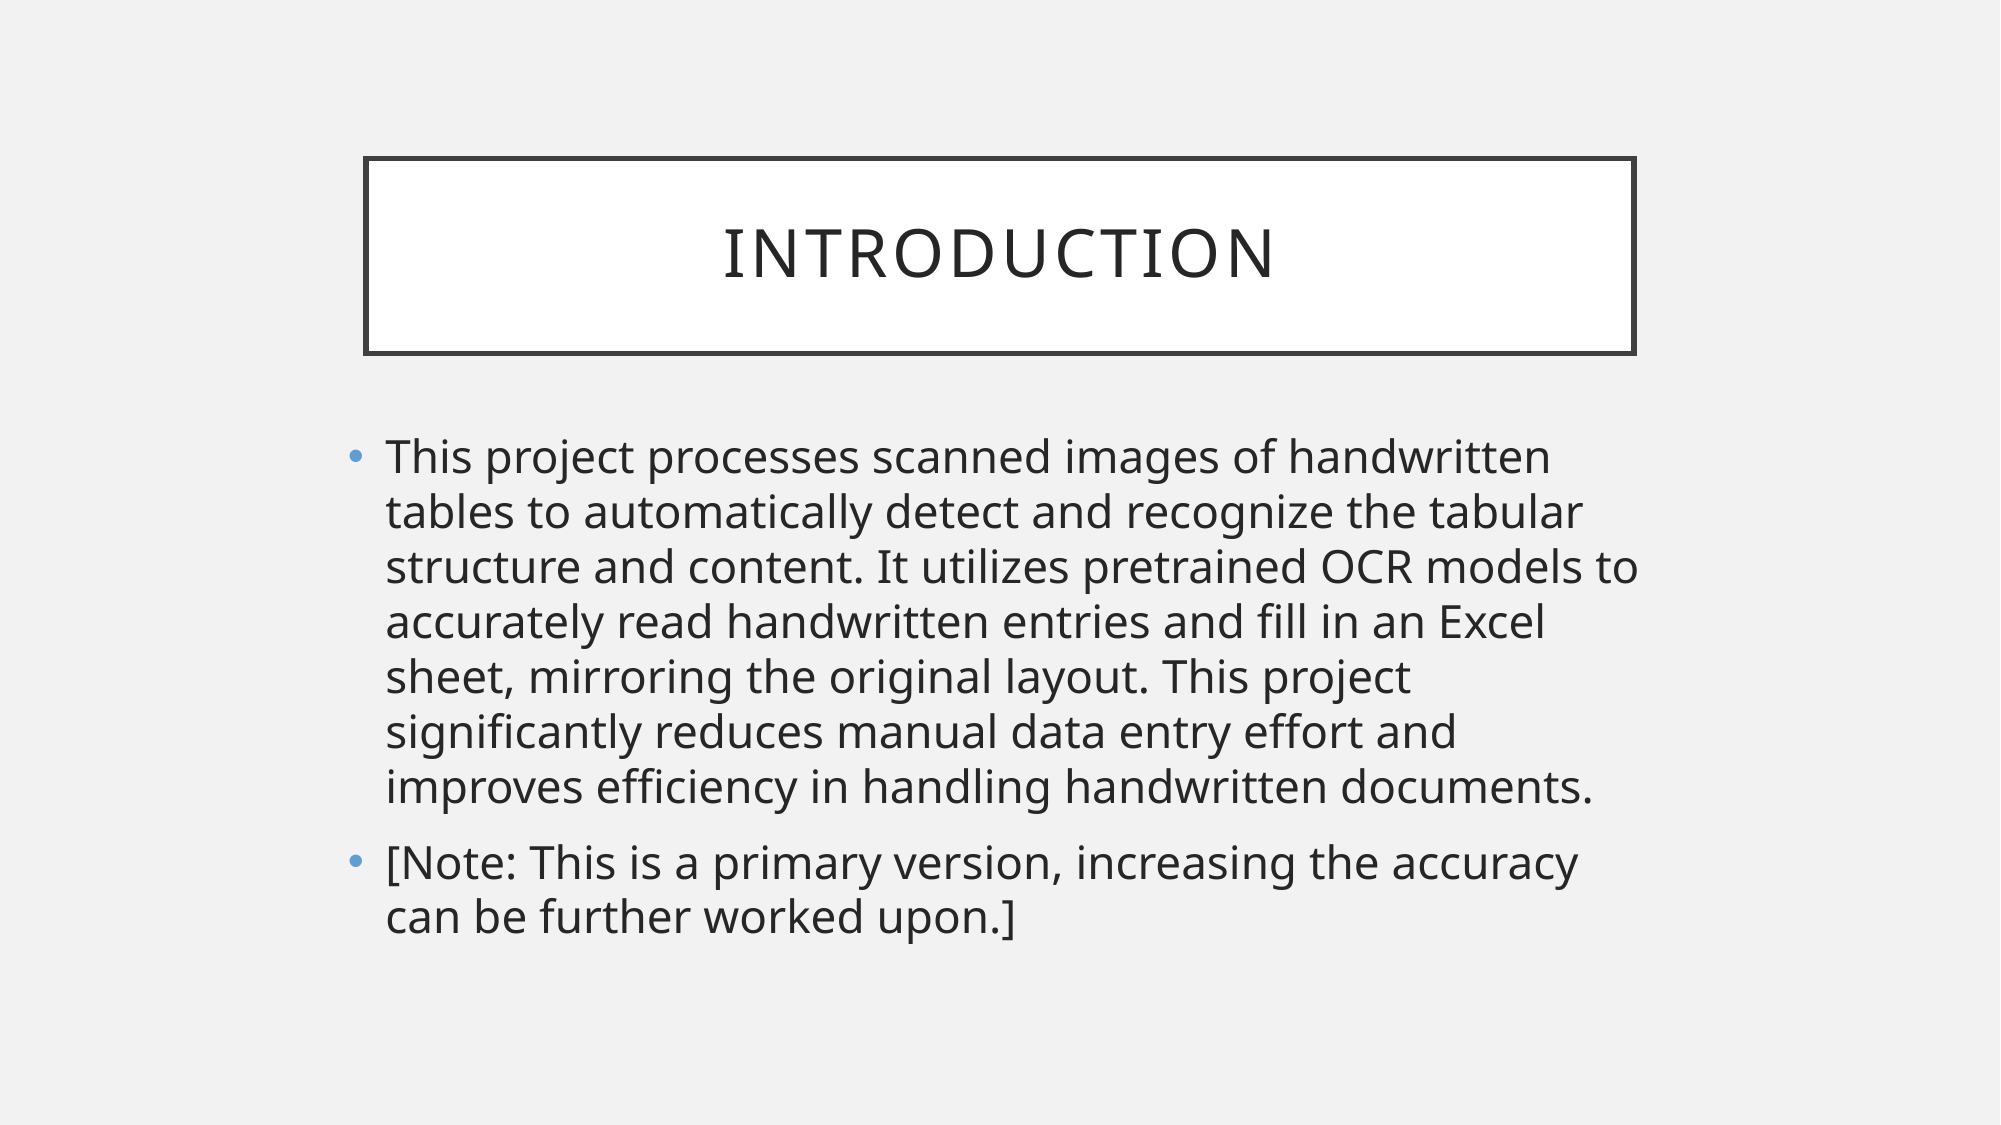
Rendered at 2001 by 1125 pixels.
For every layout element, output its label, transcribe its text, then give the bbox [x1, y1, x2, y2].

title INTRODUCTION [363, 156, 1637, 356]
list This project processes scanned images of handwritten tables to automatically detect and recognize the tabular structure and content. It utilizes pretrained OCR models to accurately read handwritten entries and fill in an Excel sheet, mirroring the original layout. This project significantly reduces manual data entry effort and improves efficiency in handling handwritten documents. [Note: This is a primary version, increasing the accuracy can be further worked upon.] [333, 420, 1667, 1037]
